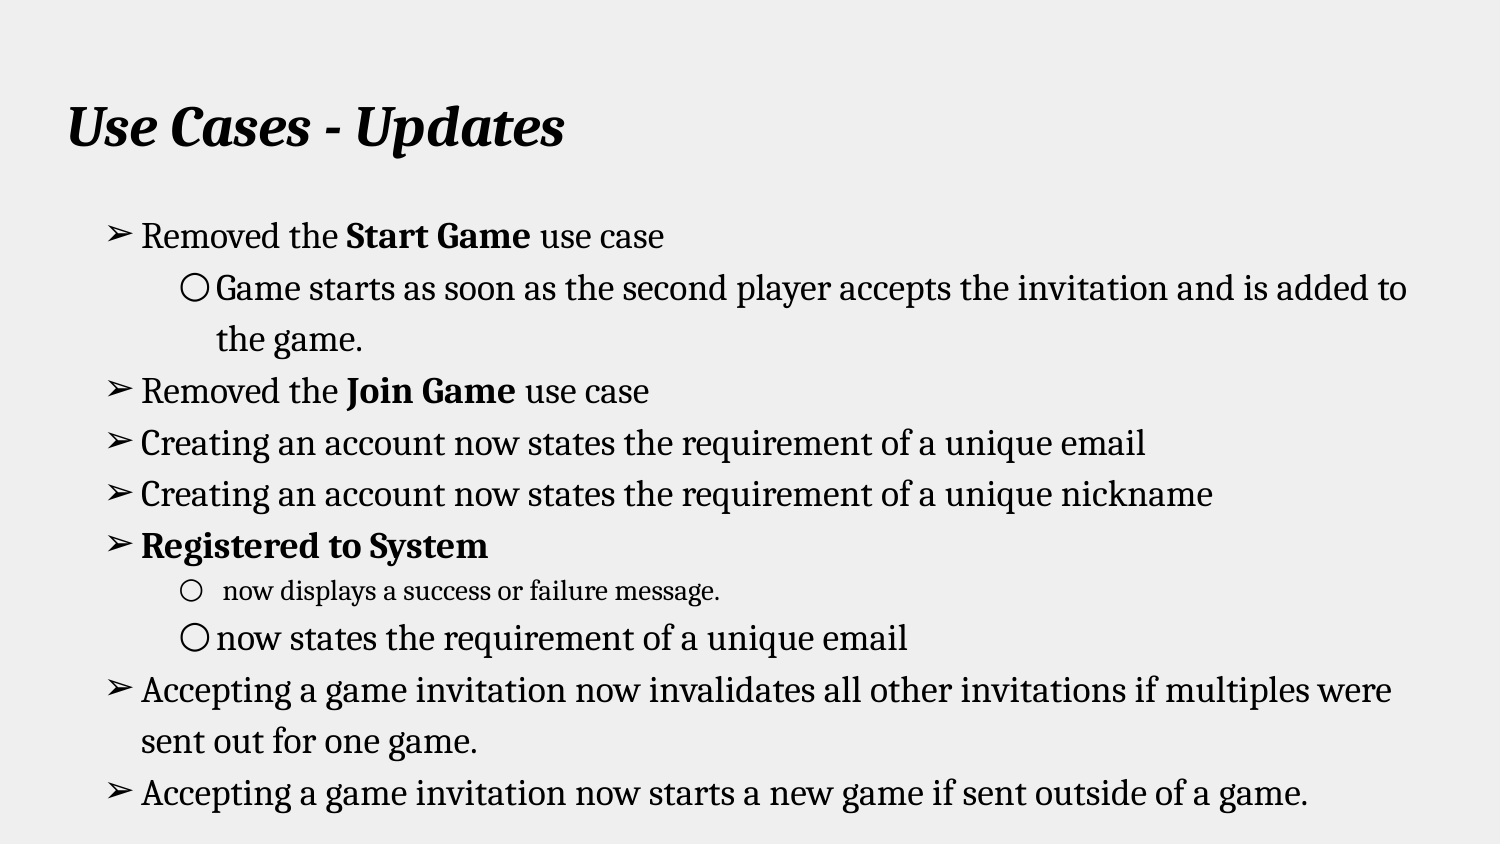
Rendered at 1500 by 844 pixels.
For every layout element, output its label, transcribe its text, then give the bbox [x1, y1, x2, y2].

title Use Cases - Updates [51, 72, 1449, 167]
list Removed the Start Game use case Game starts as soon as the second player accepts the invitation and is added to the game. Removed the Join Game use case Creating an account now states the requirement of a unique email Creating an account now states the requirement of a unique nickname Registered to System now displays a success or failure message. now states the requirement of a unique email Accepting a game invitation now invalidates all other invitations if multiples were sent out for one game. Accepting a game invitation now starts a new game if sent outside of a game. [51, 189, 1449, 750]
